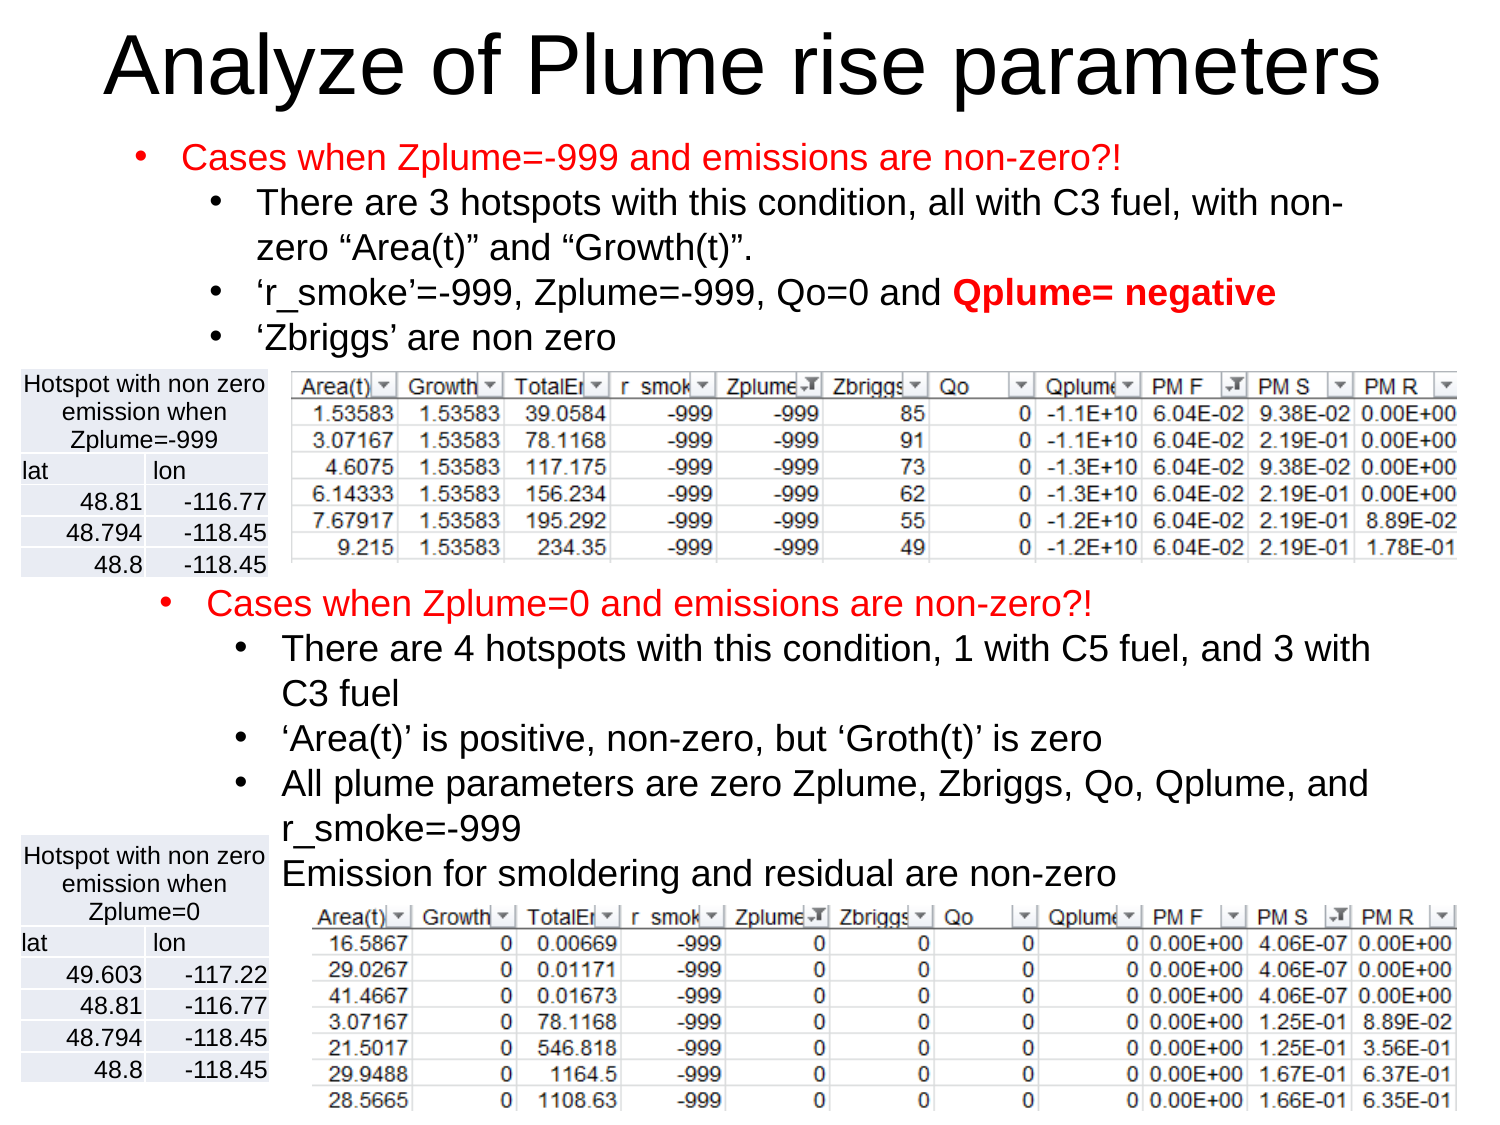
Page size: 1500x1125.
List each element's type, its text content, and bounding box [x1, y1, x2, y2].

table_cell 48.794 [21, 517, 144, 546]
table_cell 48.81 [21, 990, 144, 1019]
table_cell lat [21, 927, 144, 956]
table_cell lon [146, 927, 269, 956]
table_cell 49.603 [21, 958, 144, 988]
table_cell 48.794 [21, 1021, 144, 1051]
table_cell -118.45 [146, 517, 268, 546]
table_cell -118.45 [146, 1053, 269, 1082]
table_cell -118.45 [146, 1021, 269, 1051]
text_box Cases when Zplume=0 and emissions are non-zero?! There are 4 hotspots with this condition, 1 with C5 fuel, and 3 with C3 fuel ‘Area(t)’ is positive, non-zero, but ‘Groth(t)’ is zero All plume parameters are zero Zplume, Zbriggs, Qo, Qplume, and r_smoke=-999 Emission for smoldering and residual are non-zero [144, 571, 1435, 902]
table_cell -116.77 [146, 990, 269, 1019]
table_cell 48.81 [21, 485, 144, 515]
table_header Hotspot with non zero emission when Zplume=0 [21, 835, 269, 925]
table_cell -117.22 [146, 958, 269, 988]
table_cell -118.45 [146, 548, 268, 571]
table_cell lon [146, 454, 268, 484]
table_cell 48.8 [21, 548, 144, 577]
table_cell 48.8 [21, 1053, 144, 1082]
table_header Hotspot with non zero emission when Zplume=-999 [21, 369, 268, 452]
table_cell lat [21, 454, 144, 484]
table_cell -116.77 [146, 485, 268, 515]
text_box Cases when Zplume=-999 and emissions are non-zero?! There are 3 hotspots with this condition, all with C3 fuel, with non-zero “Area(t)” and “Growth(t)”. ‘r_smoke’=-999, Zplume=-999, Qo=0 and Qplume= negative ‘Zbriggs’ are non zero [119, 125, 1410, 366]
picture [312, 904, 1457, 1111]
picture [290, 371, 1457, 563]
title Analyze of Plume rise parameters [69, 0, 1420, 124]
